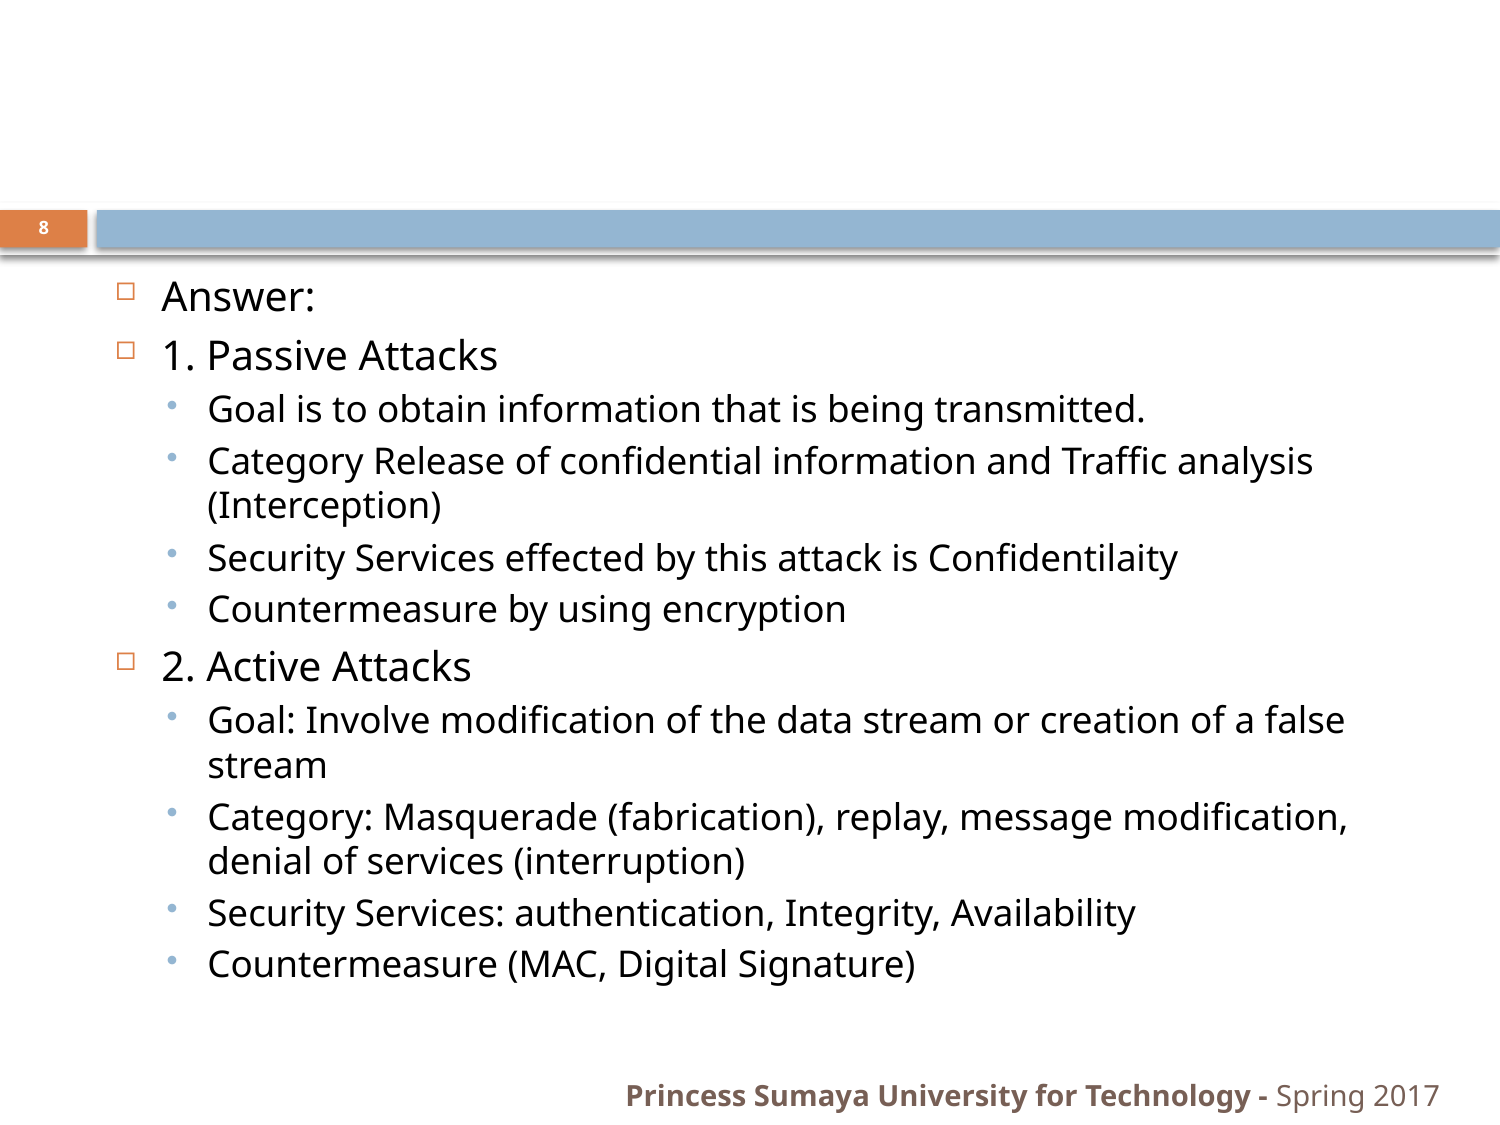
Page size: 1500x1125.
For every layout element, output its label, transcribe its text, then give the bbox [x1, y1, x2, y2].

slide_number 8 [0, 208, 88, 249]
list Answer: 1. Passive Attacks Goal is to obtain information that is being transmitted. Category Release of confidential information and Traffic analysis (Interception) Security Services effected by this attack is Confidentilaity Countermeasure by using encryption 2. Active Attacks Goal: Involve modification of the data stream or creation of a false stream Category: Masquerade (fabrication), replay, message modification, denial of services (interruption) Security Services: authentication, Integrity, Availability Countermeasure (MAC, Digital Signature) [100, 262, 1438, 1000]
footer Princess Sumaya University for Technology - Spring 2017 [610, 1065, 1500, 1125]
